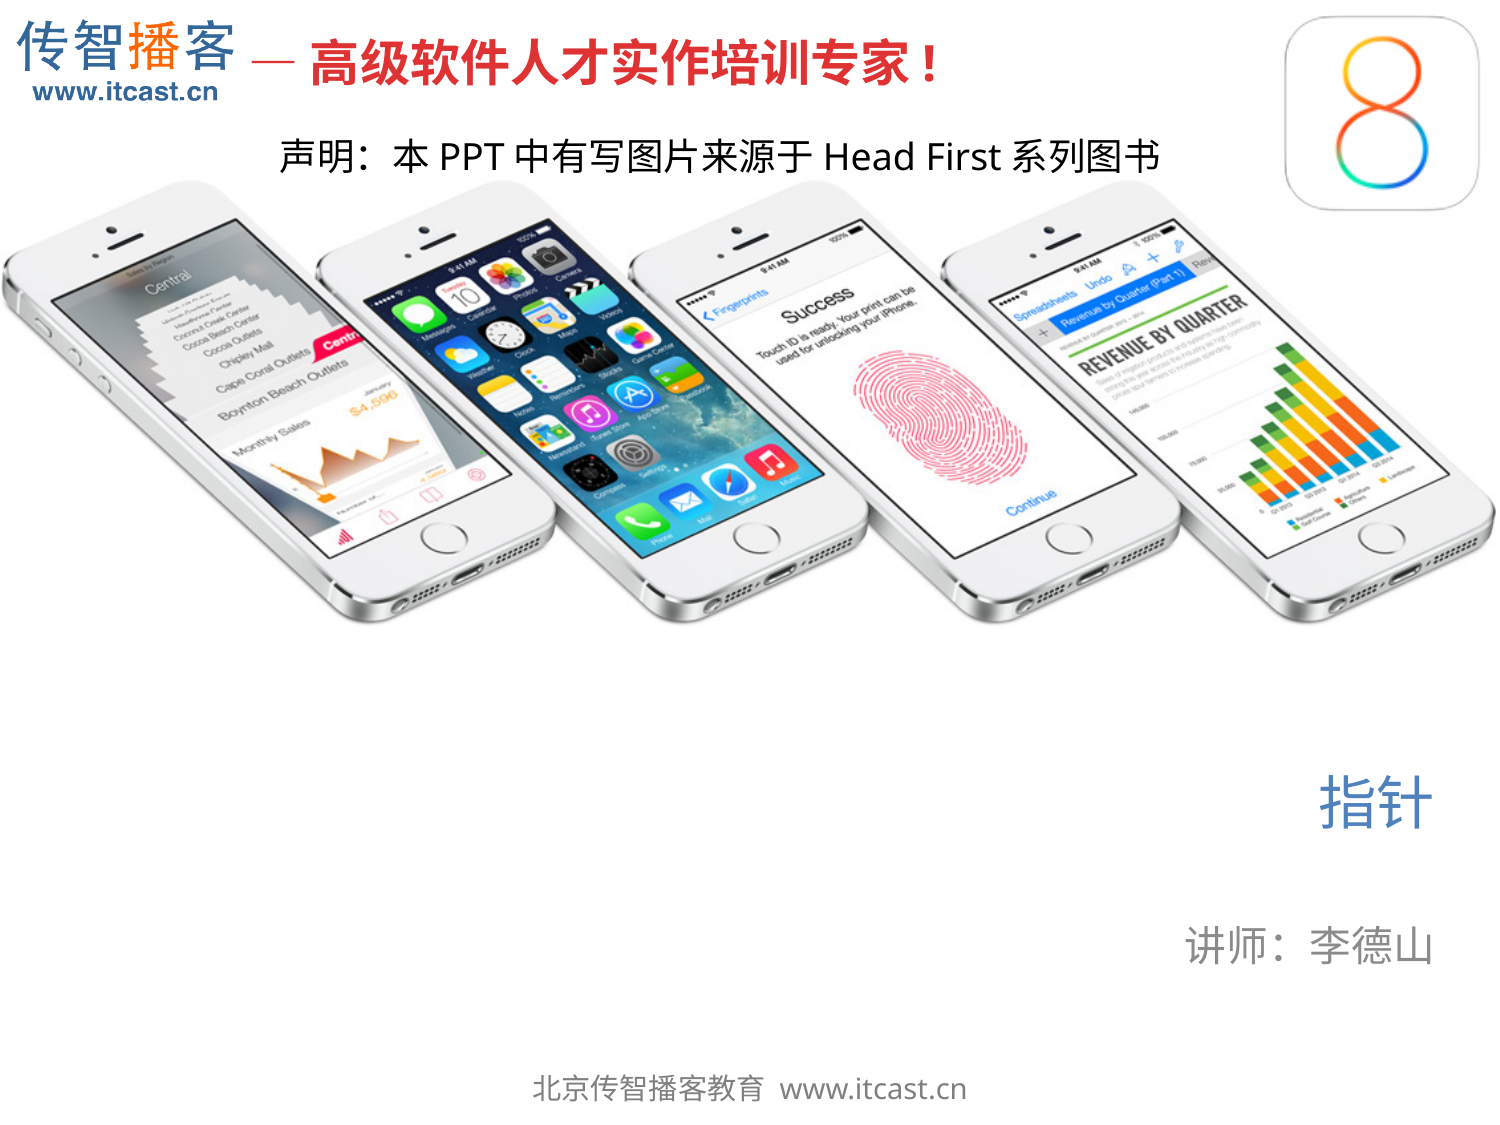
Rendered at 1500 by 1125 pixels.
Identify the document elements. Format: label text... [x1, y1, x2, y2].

title 指针 [55, 758, 1450, 912]
text_box 声明：本PPT中有写图片来源于Head First系列图书 [264, 125, 1176, 231]
picture [0, 0, 1500, 628]
subtitle 讲师：李德山 [55, 912, 1450, 1036]
picture [16, 19, 234, 101]
